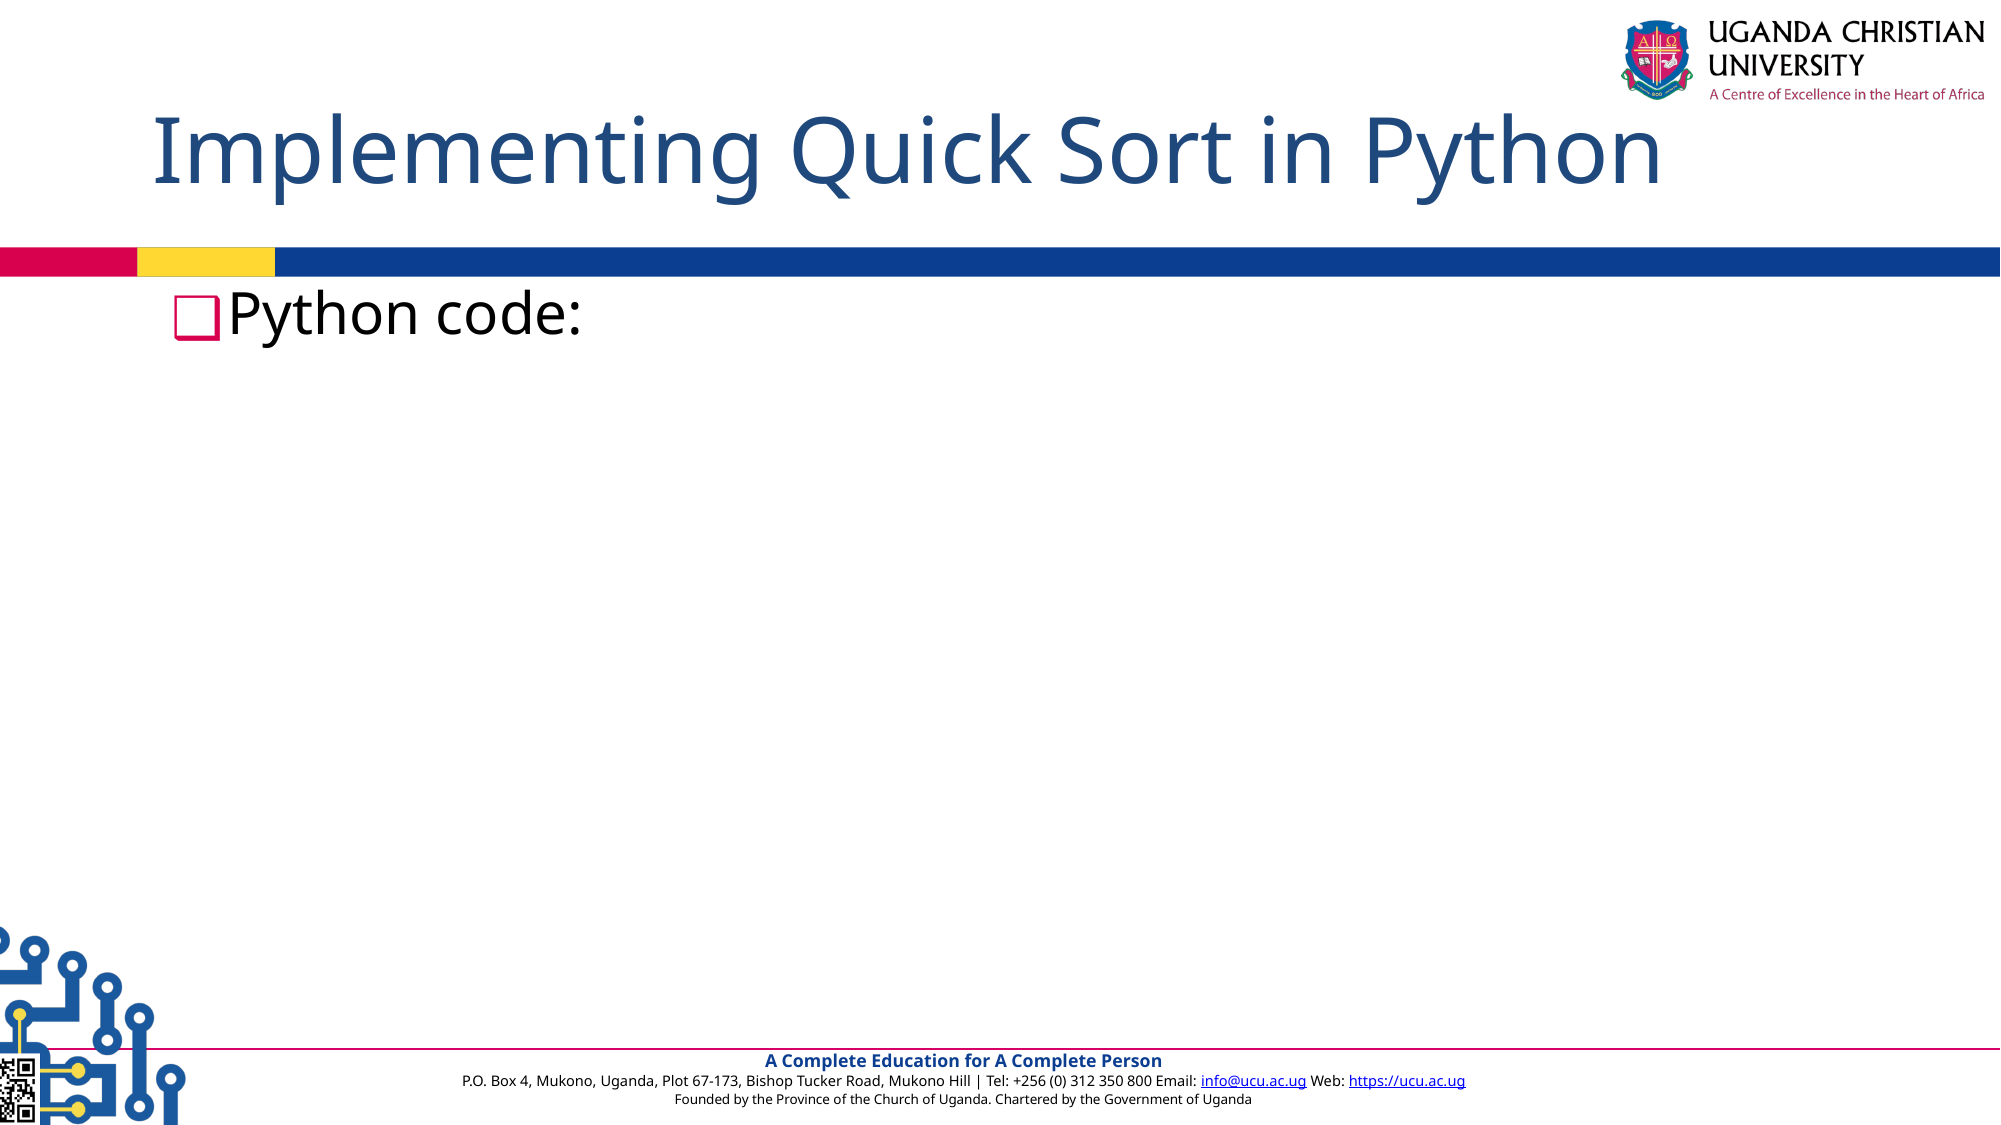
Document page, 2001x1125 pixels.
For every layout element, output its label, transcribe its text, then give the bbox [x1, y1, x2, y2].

picture [1603, 0, 2000, 121]
title Implementing Quick Sort in Python [137, 59, 1863, 248]
list Python code: [137, 276, 1863, 1014]
picture [0, 887, 191, 1125]
